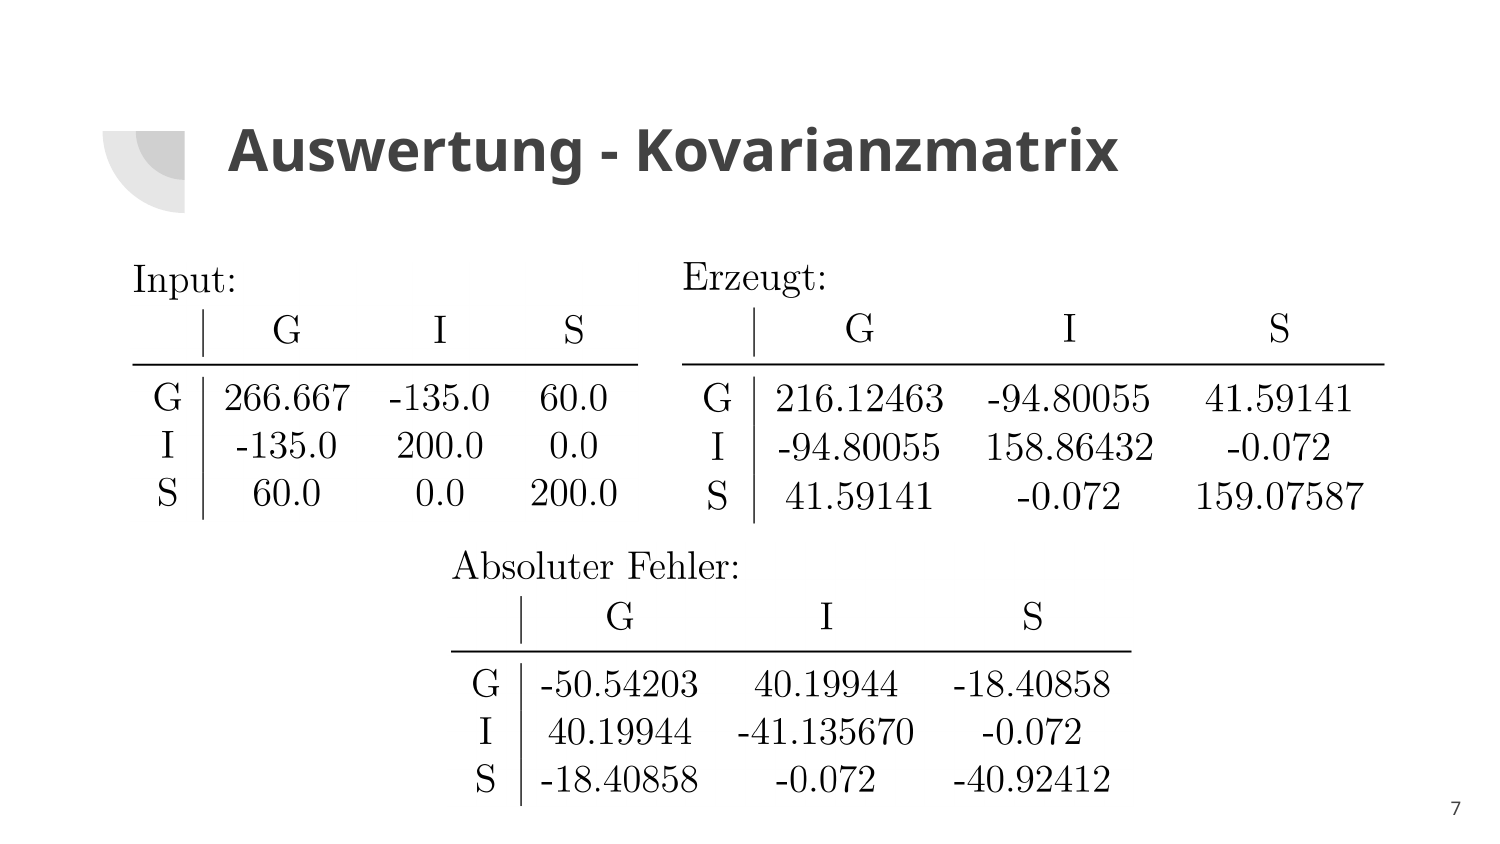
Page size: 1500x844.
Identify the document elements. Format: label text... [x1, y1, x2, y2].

picture [679, 258, 1387, 529]
title Auswertung - Kovarianzmatrix [213, 98, 1368, 263]
picture [446, 542, 1135, 808]
slide_number 7 [1386, 777, 1477, 842]
picture [130, 261, 639, 523]
